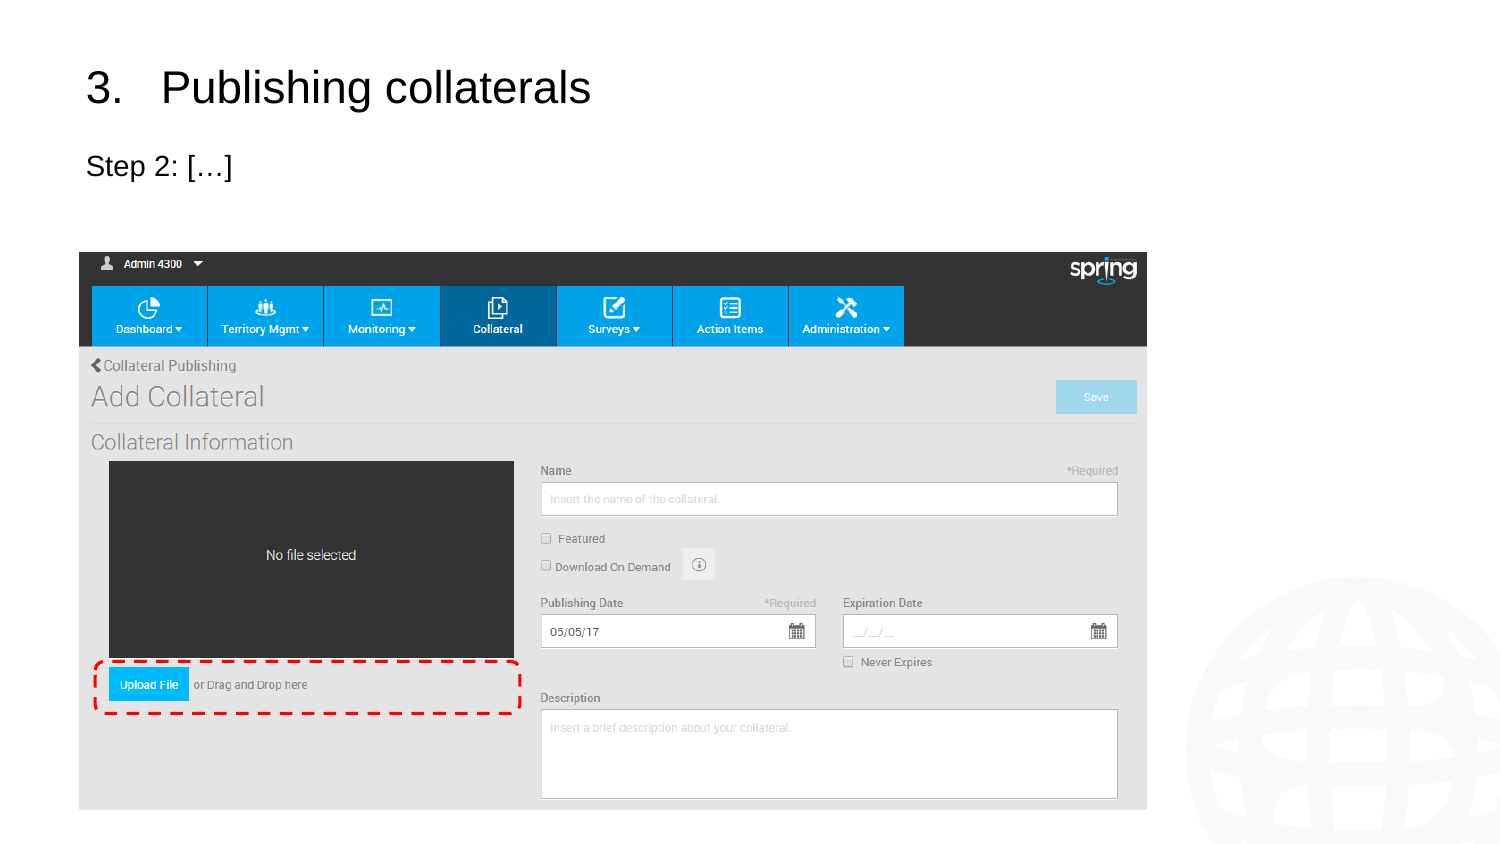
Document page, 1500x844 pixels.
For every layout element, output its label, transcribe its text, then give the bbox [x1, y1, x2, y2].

picture [0, 0, 1500, 844]
text_box Publishing collaterals Step 2: […] [70, 49, 1430, 190]
